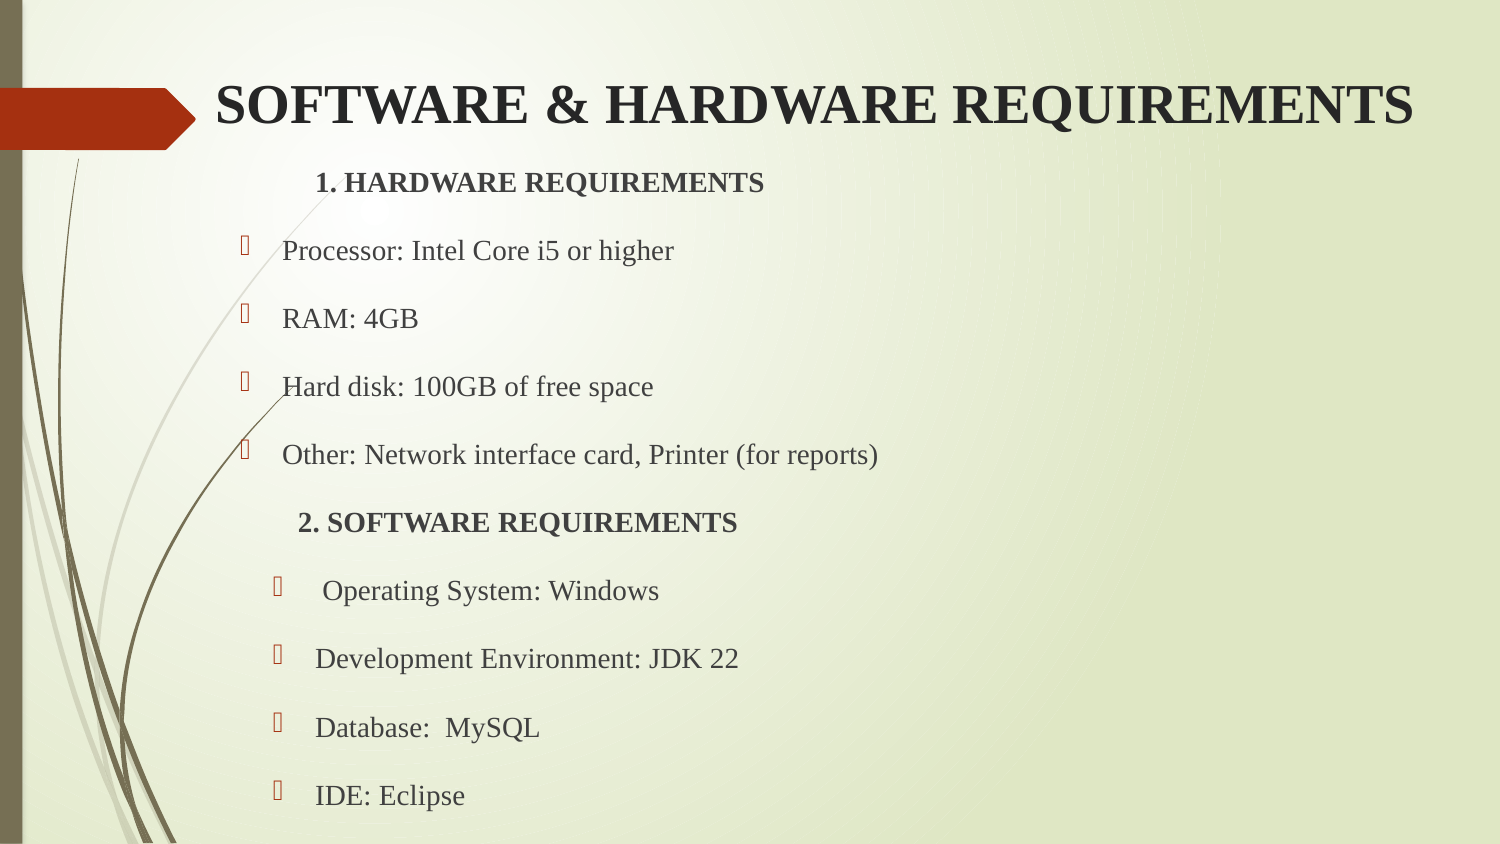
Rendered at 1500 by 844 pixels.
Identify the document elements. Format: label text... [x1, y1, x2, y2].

title SOFTWARE & HARDWARE REQUIREMENTS [200, 59, 1500, 217]
list 1. HARDWARE REQUIREMENTS Processor: Intel Core i5 or higher RAM: 4GB Hard disk: 100GB of free space Other: Network interface card, Printer (for reports) 2. SOFTWARE REQUIREMENTS Operating System: Windows Development Environment: JDK 22 Database: MySQL IDE: Eclipse [225, 138, 1375, 814]
